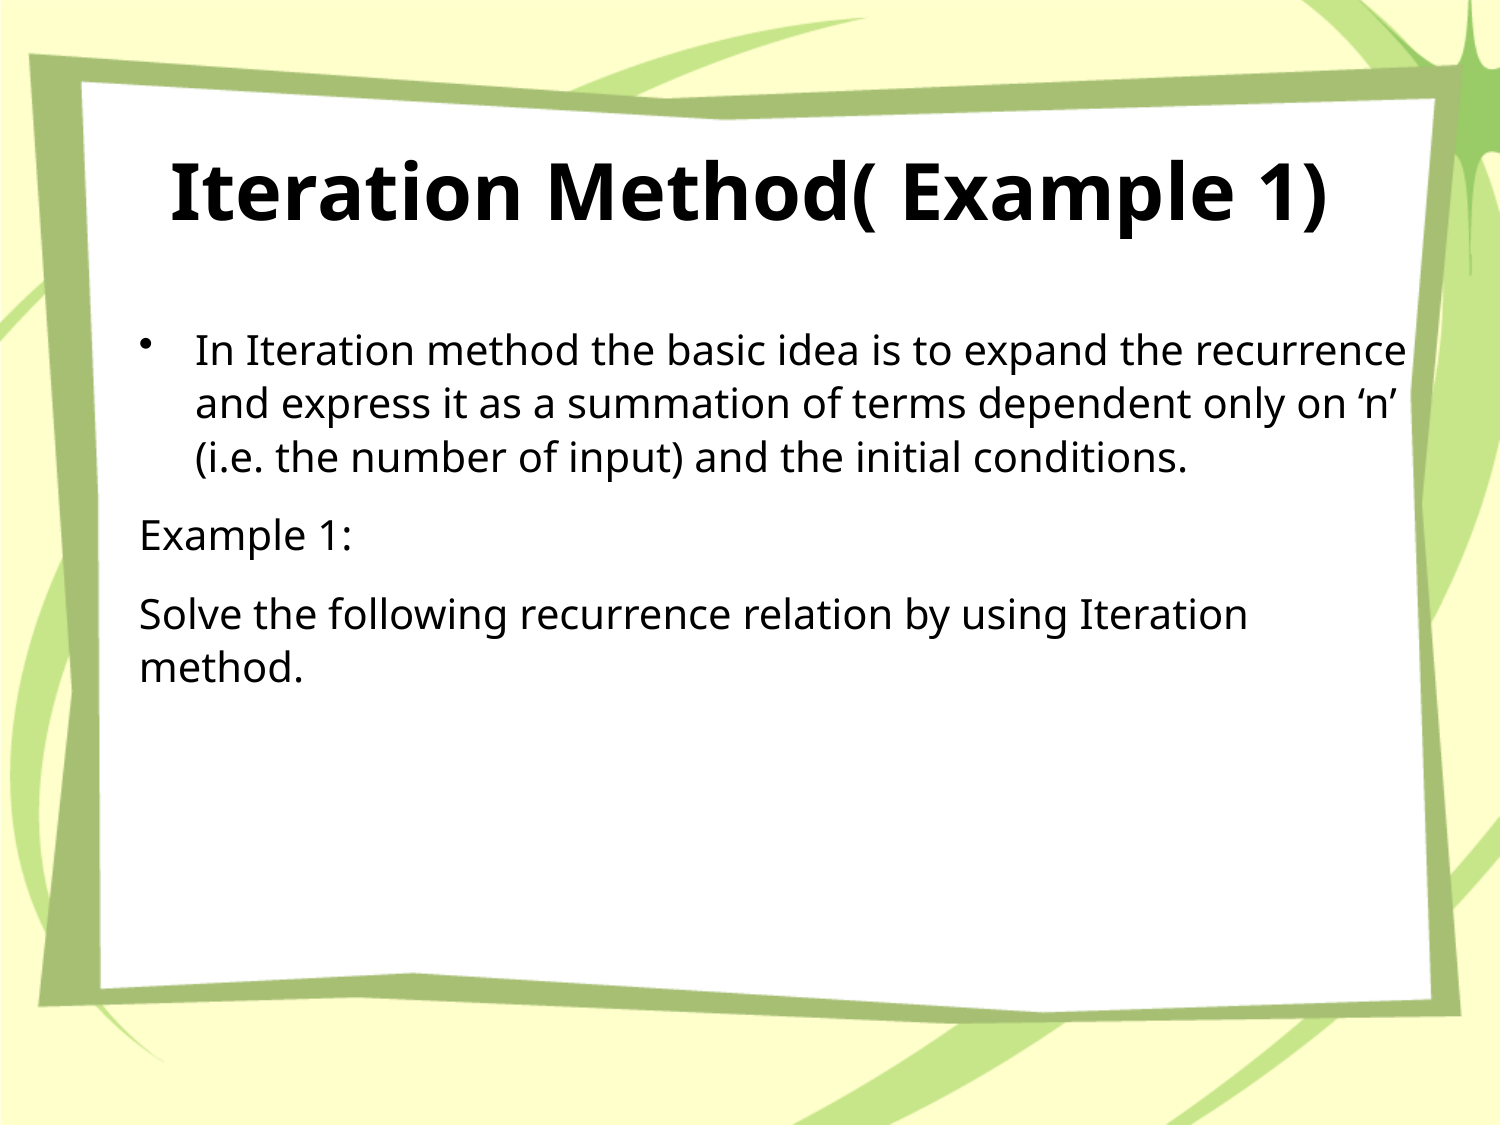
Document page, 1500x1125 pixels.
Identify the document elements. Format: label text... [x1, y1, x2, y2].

picture [0, 0, 1500, 1125]
title Iteration Method( Example 1) [75, 95, 1425, 283]
